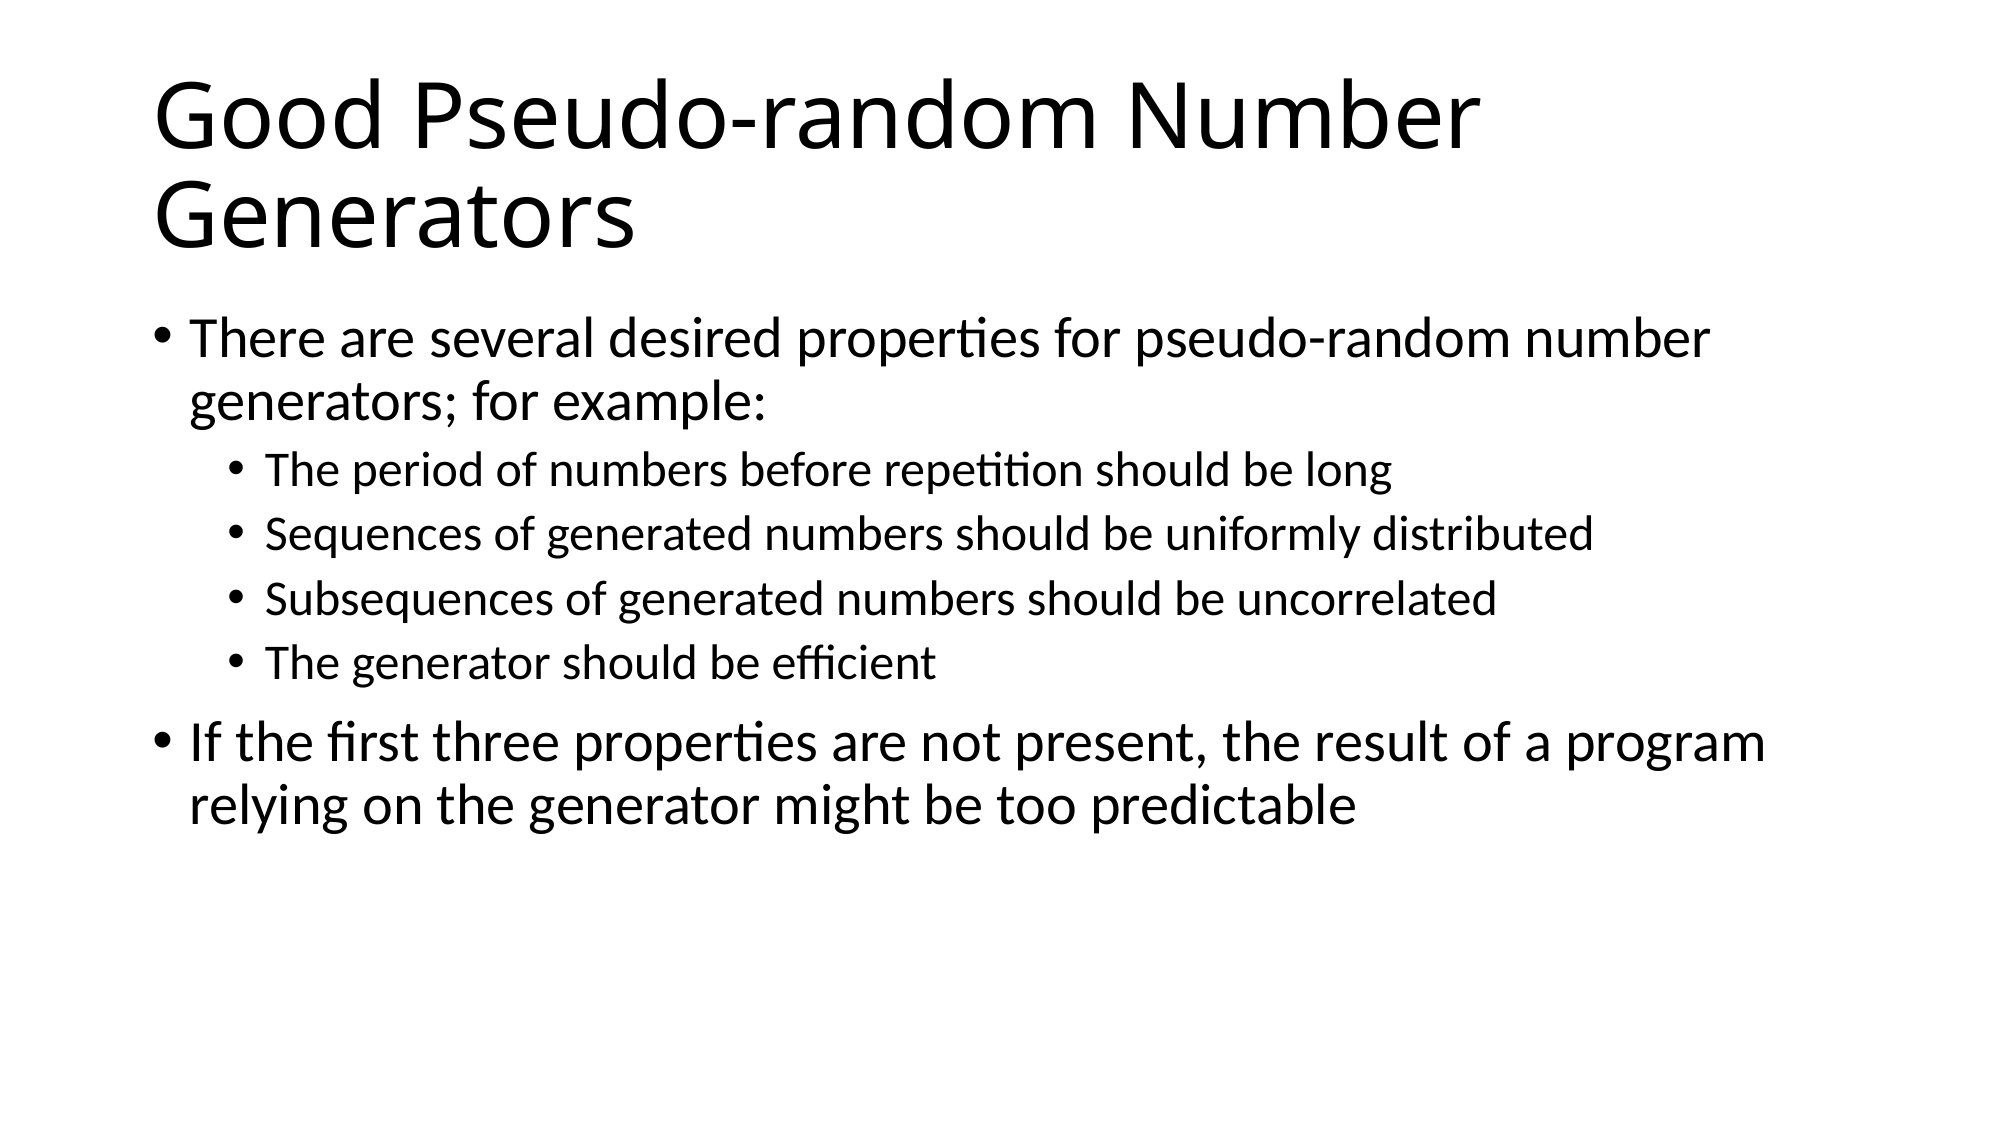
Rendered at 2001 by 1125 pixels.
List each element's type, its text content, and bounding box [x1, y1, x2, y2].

list There are several desired properties for pseudo-random number generators; for example: The period of numbers before repetition should be long Sequences of generated numbers should be uniformly distributed Subsequences of generated numbers should be uncorrelated The generator should be efficient If the first three properties are not present, the result of a program relying on the generator might be too predictable [137, 299, 1863, 1014]
title Good Pseudo-random Number Generators [137, 59, 1863, 278]
